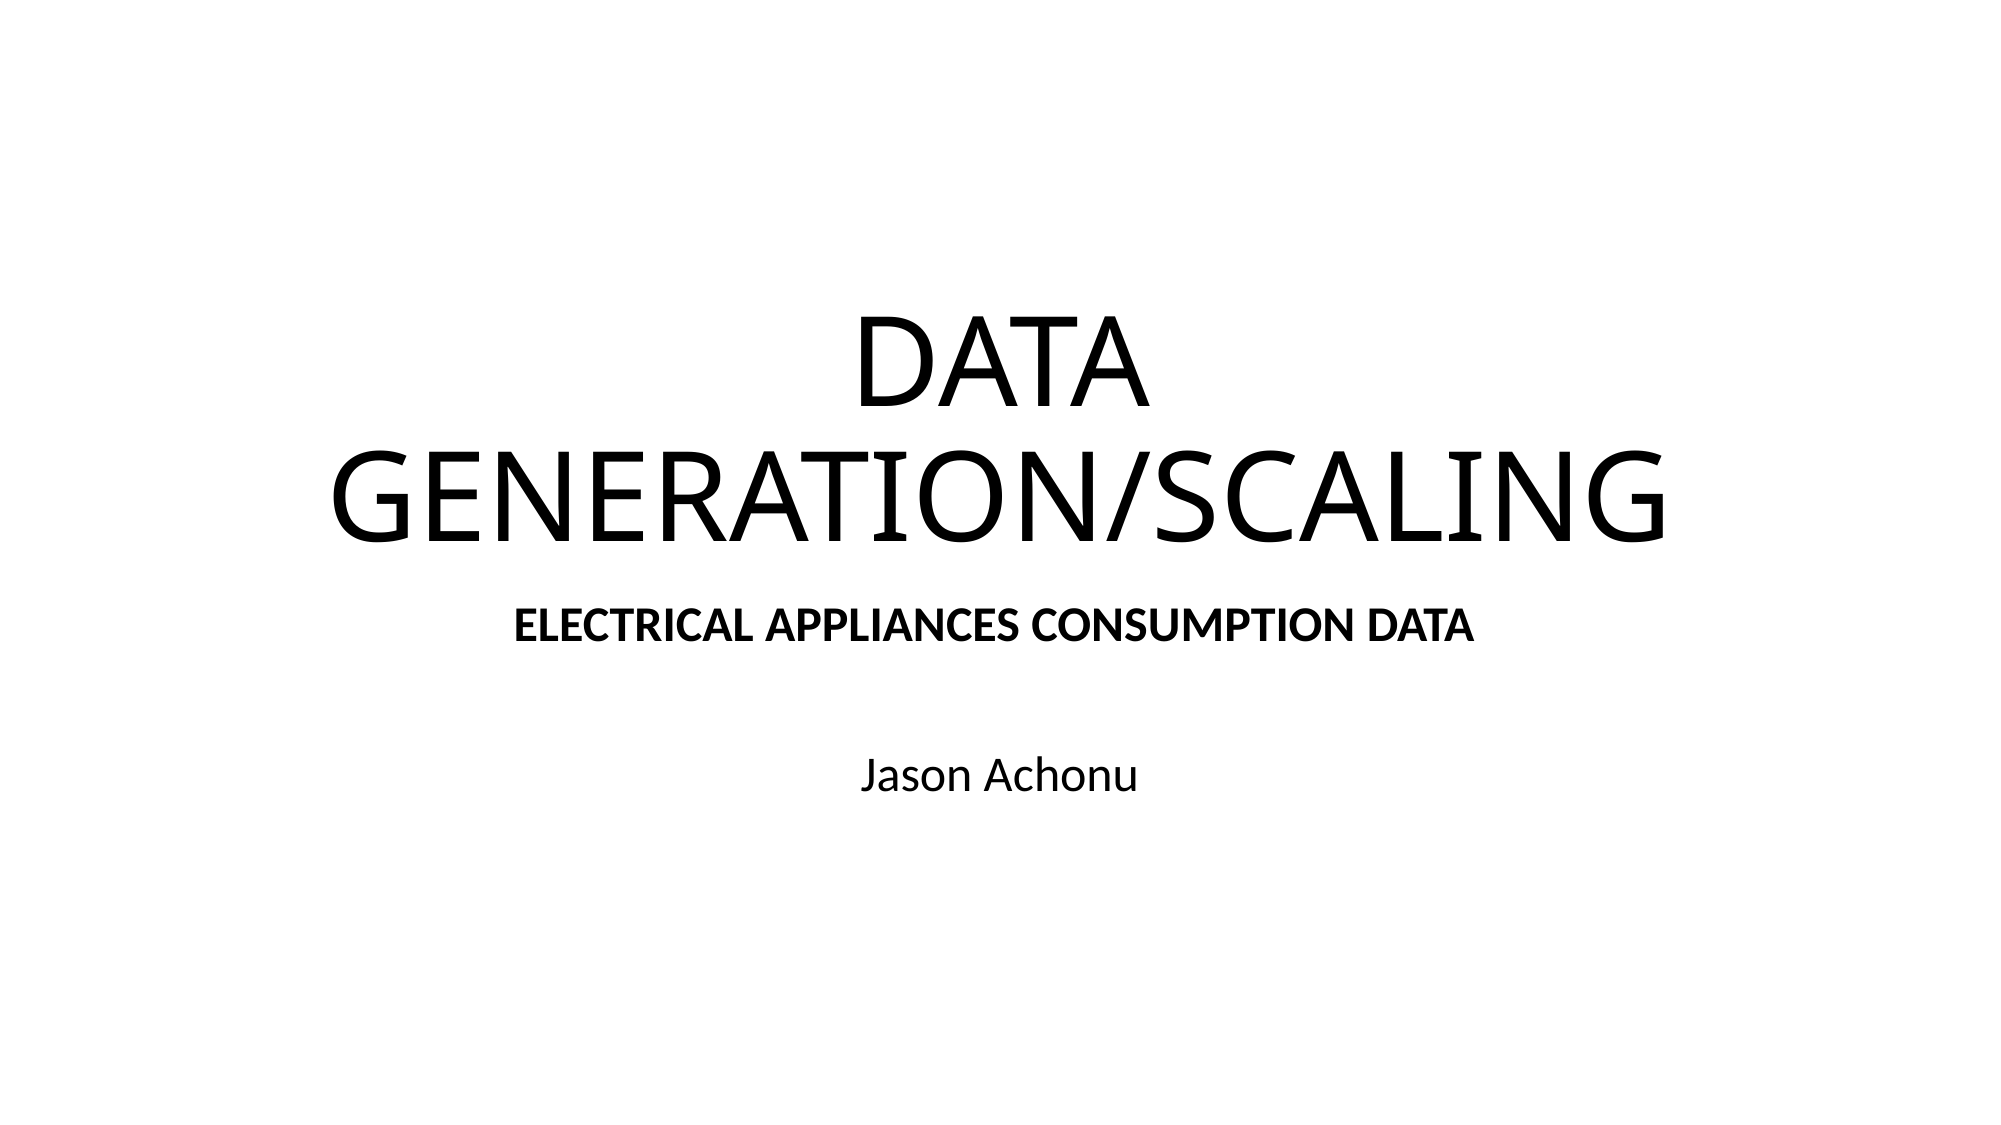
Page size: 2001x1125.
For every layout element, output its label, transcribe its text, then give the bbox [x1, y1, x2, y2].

title DATA GENERATION/SCALING [249, 184, 1750, 576]
subtitle ELECTRICAL APPLIANCES CONSUMPTION DATA Jason Achonu [249, 590, 1750, 863]
